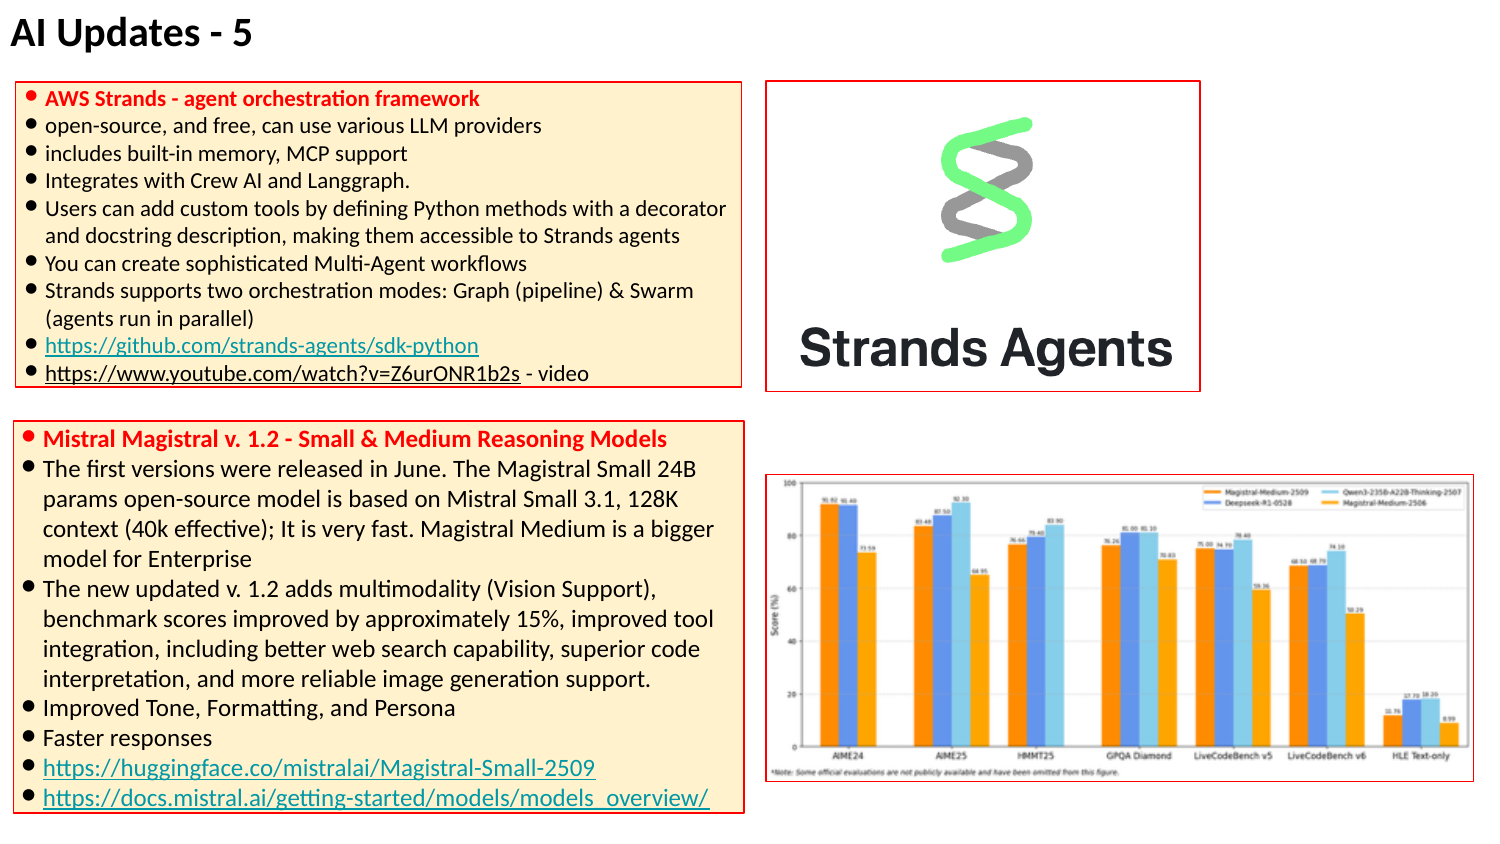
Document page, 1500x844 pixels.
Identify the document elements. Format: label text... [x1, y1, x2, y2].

picture [766, 81, 1200, 391]
text_box Mistral Magistral v. 1.2 - Small & Medium Reasoning Models The first versions were released in June. The Magistral Small 24B params open-source model is based on Mistral Small 3.1, 128K context (40k effective); It is very fast. Magistral Medium is a bigger model for Enterprise The new updated v. 1.2 adds multimodality (Vision Support), benchmark scores improved by approximately 15%, improved tool integration, including better web search capability, superior code interpretation, and more reliable image generation support. Improved Tone, Formatting, and Persona Faster responses https://huggingface.co/mistralai/Magistral-Small-2509 https://docs.mistral.ai/getting-started/models/models_overview/ [13, 421, 744, 814]
text_box AWS Strands - agent orchestration framework open-source, and free, can use various LLM providers includes built-in memory, MCP support Integrates with Crew AI and Langgraph. Users can add custom tools by defining Python methods with a decorator and docstring description, making them accessible to Strands agents You can create sophisticated Multi-Agent workflows Strands supports two orchestration modes: Graph (pipeline) & Swarm (agents run in parallel) https://github.com/strands-agents/sdk-python https://www.youtube.com/watch?v=Z6urONR1b2s - video [15, 82, 742, 387]
text_box AI Updates - 5 [9, 3, 290, 57]
picture [766, 475, 1474, 782]
